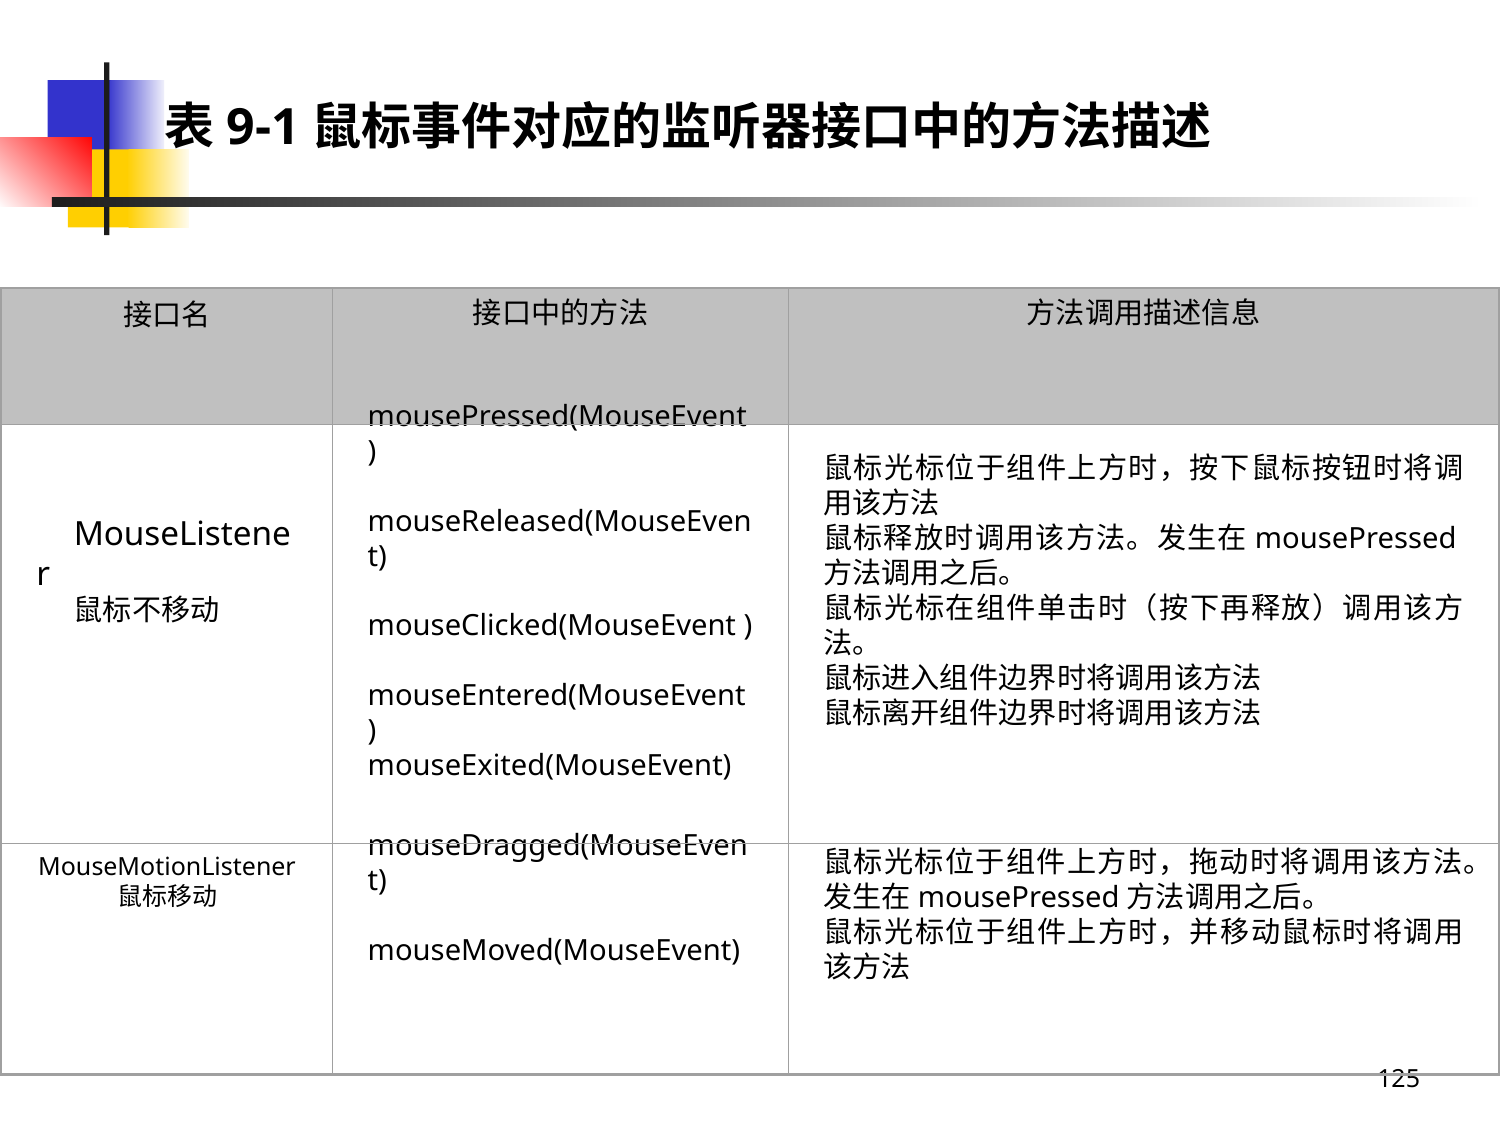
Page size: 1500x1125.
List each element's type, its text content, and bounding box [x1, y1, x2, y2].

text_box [0, 287, 1500, 1075]
title 表9-1鼠标事件对应的监听器接口中的方法描述 [149, 12, 1438, 163]
